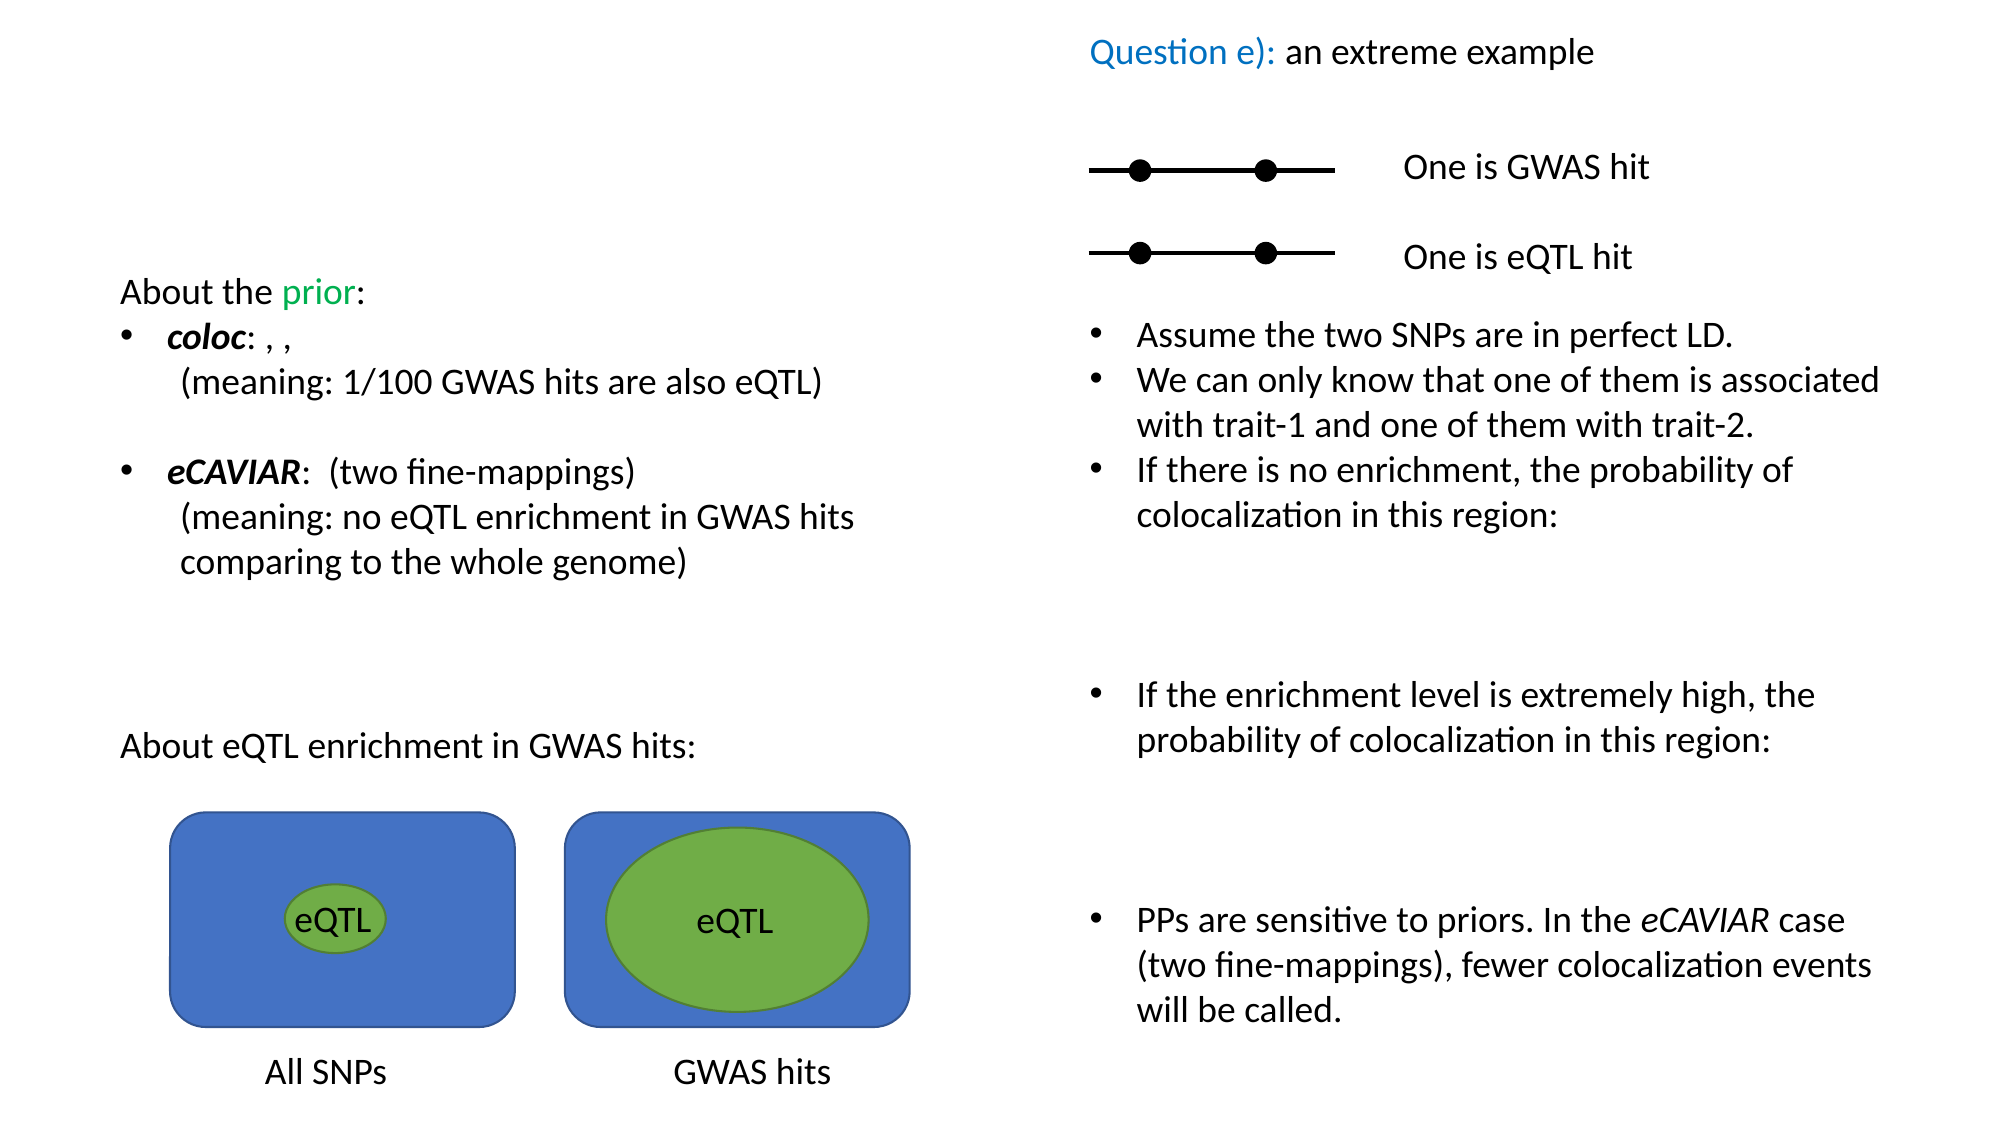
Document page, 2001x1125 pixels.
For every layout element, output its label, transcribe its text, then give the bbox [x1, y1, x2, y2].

text_box All SNPs [250, 1039, 463, 1100]
text_box [1128, 159, 1152, 170]
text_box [279, 884, 391, 954]
text_box One is GWAS hit One is eQTL hit [1388, 134, 1885, 284]
text_box [1254, 159, 1278, 170]
text_box [563, 811, 911, 1029]
text_box [1254, 171, 1278, 182]
text_box [1128, 241, 1152, 253]
text_box [1254, 241, 1278, 253]
text_box [1128, 254, 1152, 265]
text_box Question e): an extreme example [1074, 19, 1675, 79]
text_box [168, 811, 516, 1029]
text_box [1254, 254, 1277, 265]
text_box About eQTL enrichment in GWAS hits: [105, 713, 793, 774]
text_box GWAS hits [658, 1039, 872, 1100]
text_box eQTL [681, 888, 793, 949]
text_box [605, 826, 870, 1013]
text_box [1128, 171, 1152, 182]
